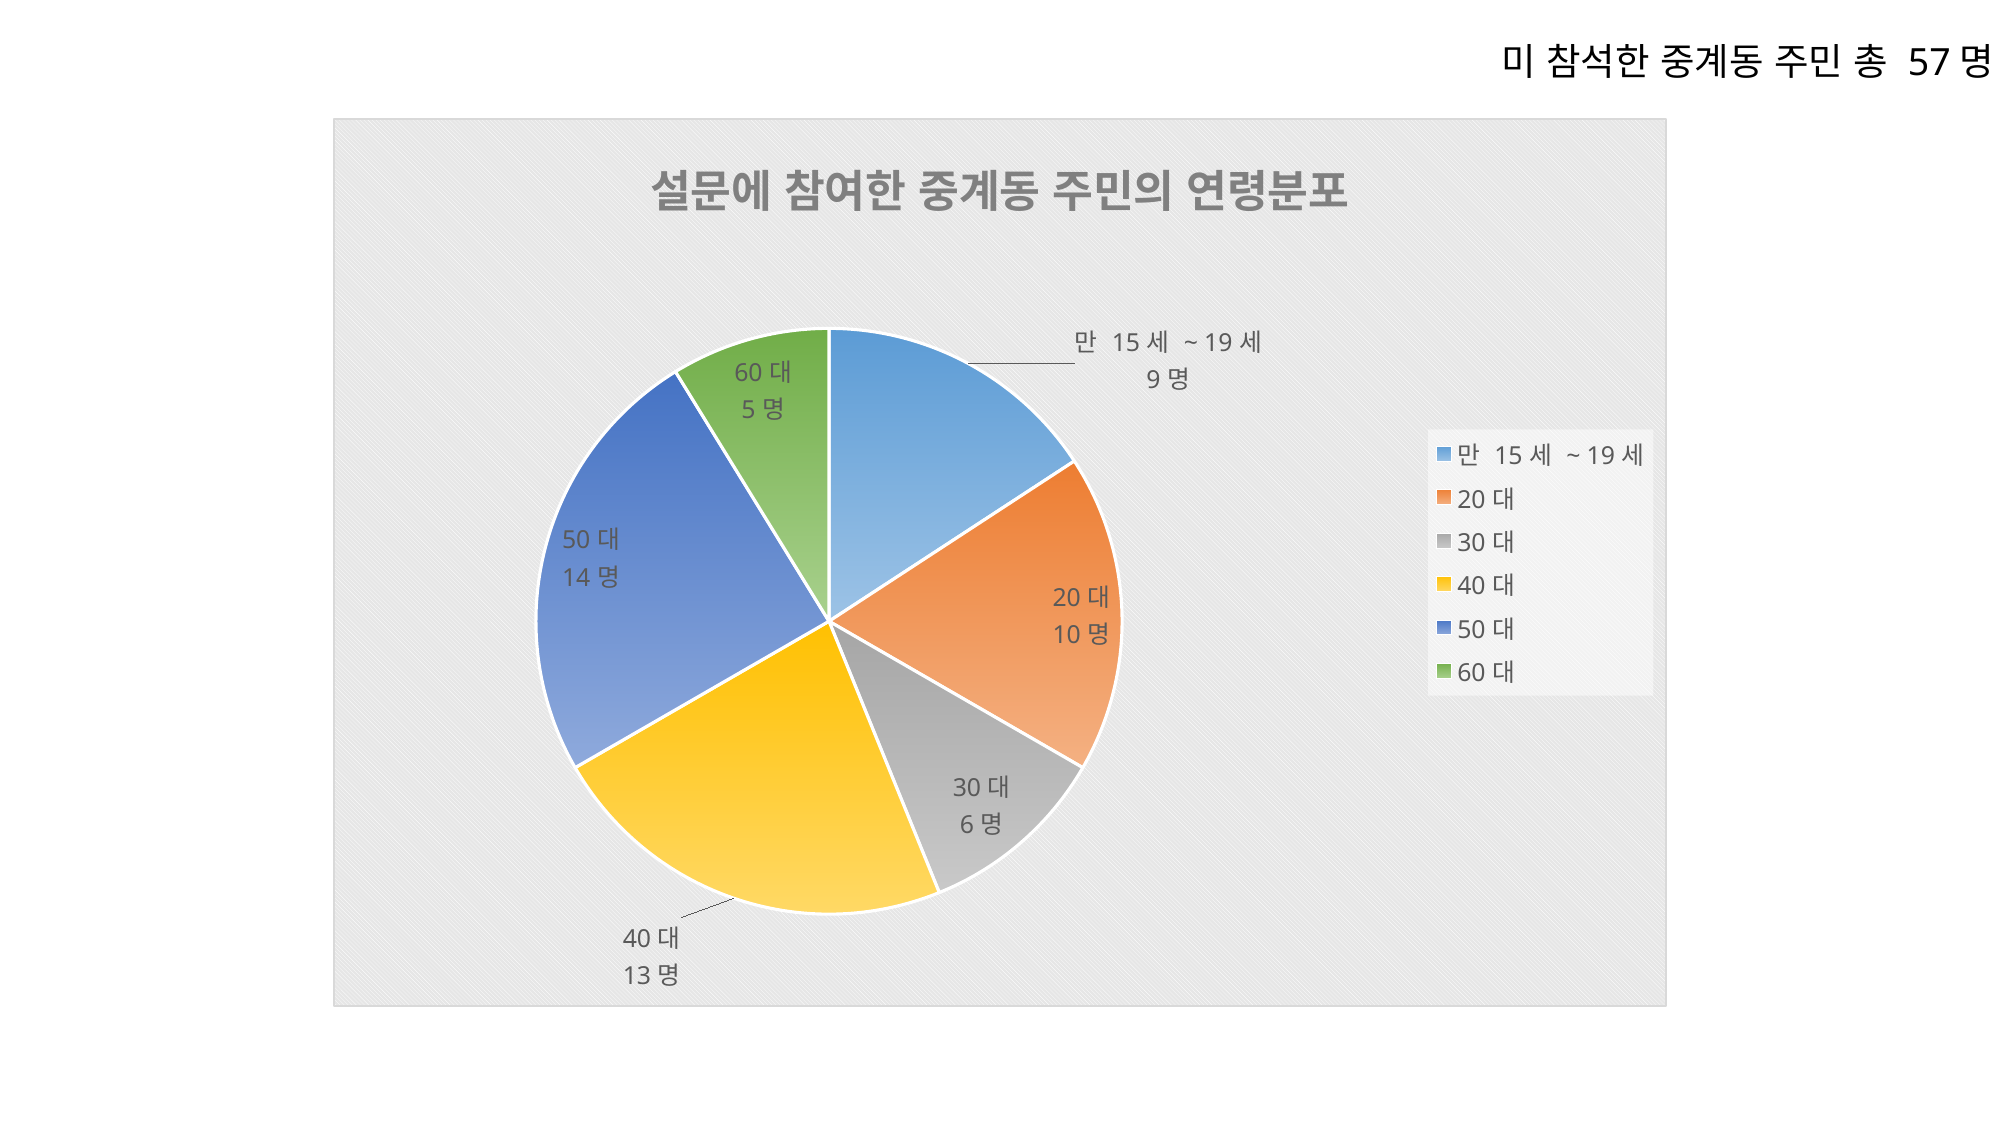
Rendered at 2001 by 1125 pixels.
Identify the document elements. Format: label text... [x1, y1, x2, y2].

chart [333, 117, 1667, 1007]
text_box 미 참석한 중계동 주민 총 57명 [1486, 30, 2000, 91]
